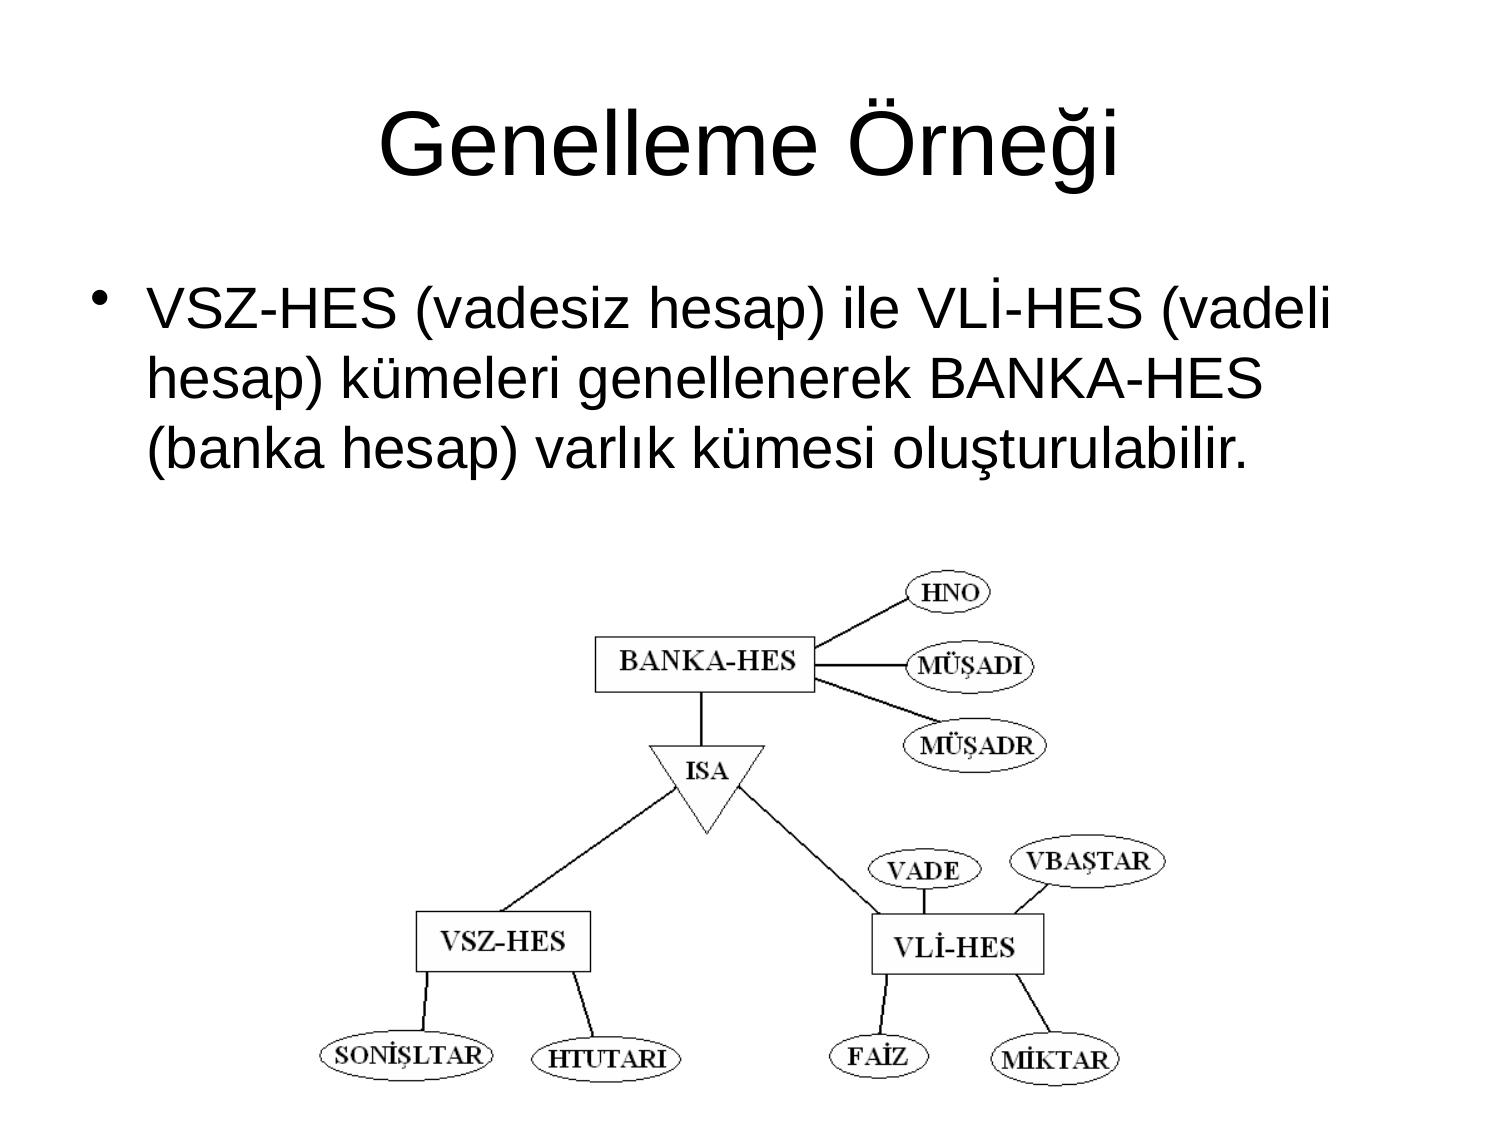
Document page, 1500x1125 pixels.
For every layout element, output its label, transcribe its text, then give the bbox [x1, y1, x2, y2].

title Genelleme Örneği [75, 45, 1425, 233]
list VSZ-HES (vadesiz hesap) ile VLİ-HES (vadeli hesap) kümeleri genellenerek BANKA-HES (banka hesap) varlık kümesi oluşturulabilir. [75, 262, 1425, 539]
picture [312, 550, 1176, 1104]
